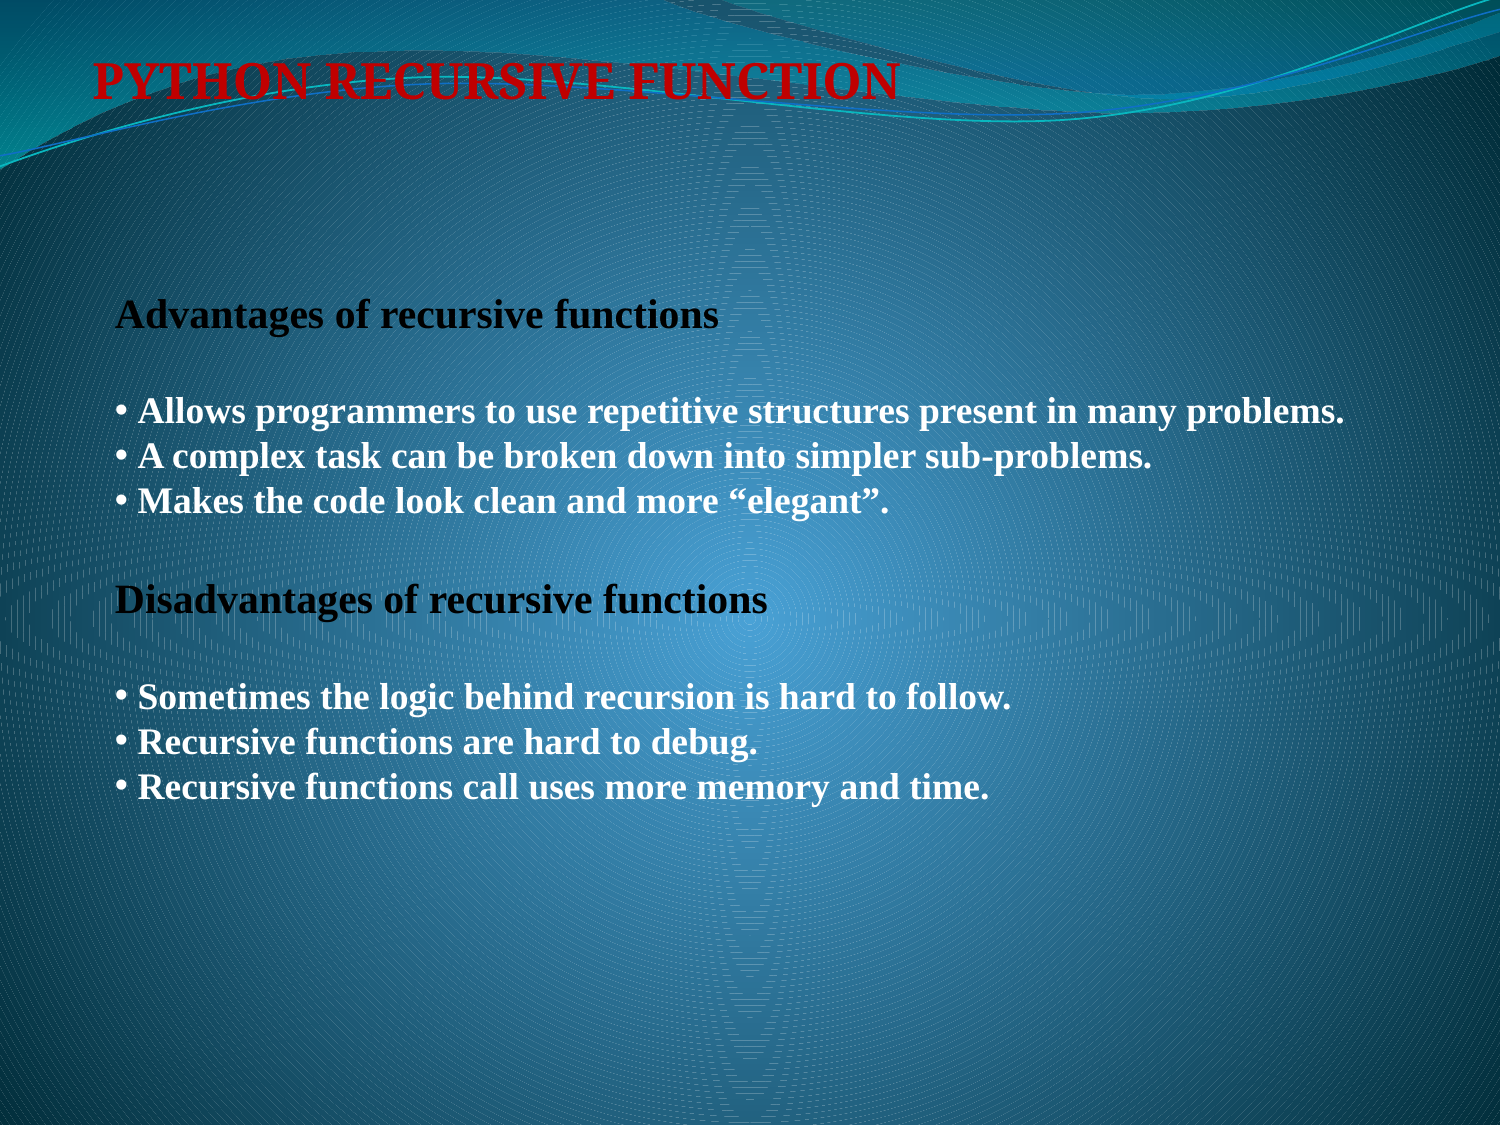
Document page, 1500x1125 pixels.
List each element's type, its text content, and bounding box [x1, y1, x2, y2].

text_box PYTHON RECURSIVE FUNCTION [64, 42, 1223, 118]
text_box Advantages of recursive functions Allows programmers to use repetitive structures present in many problems. A complex task can be broken down into simpler sub-problems. Makes the code look clean and more “elegant”. Disadvantages of recursive functions Sometimes the logic behind recursion is hard to follow. Recursive functions are hard to debug. Recursive functions call uses more memory and time. [100, 279, 1500, 934]
